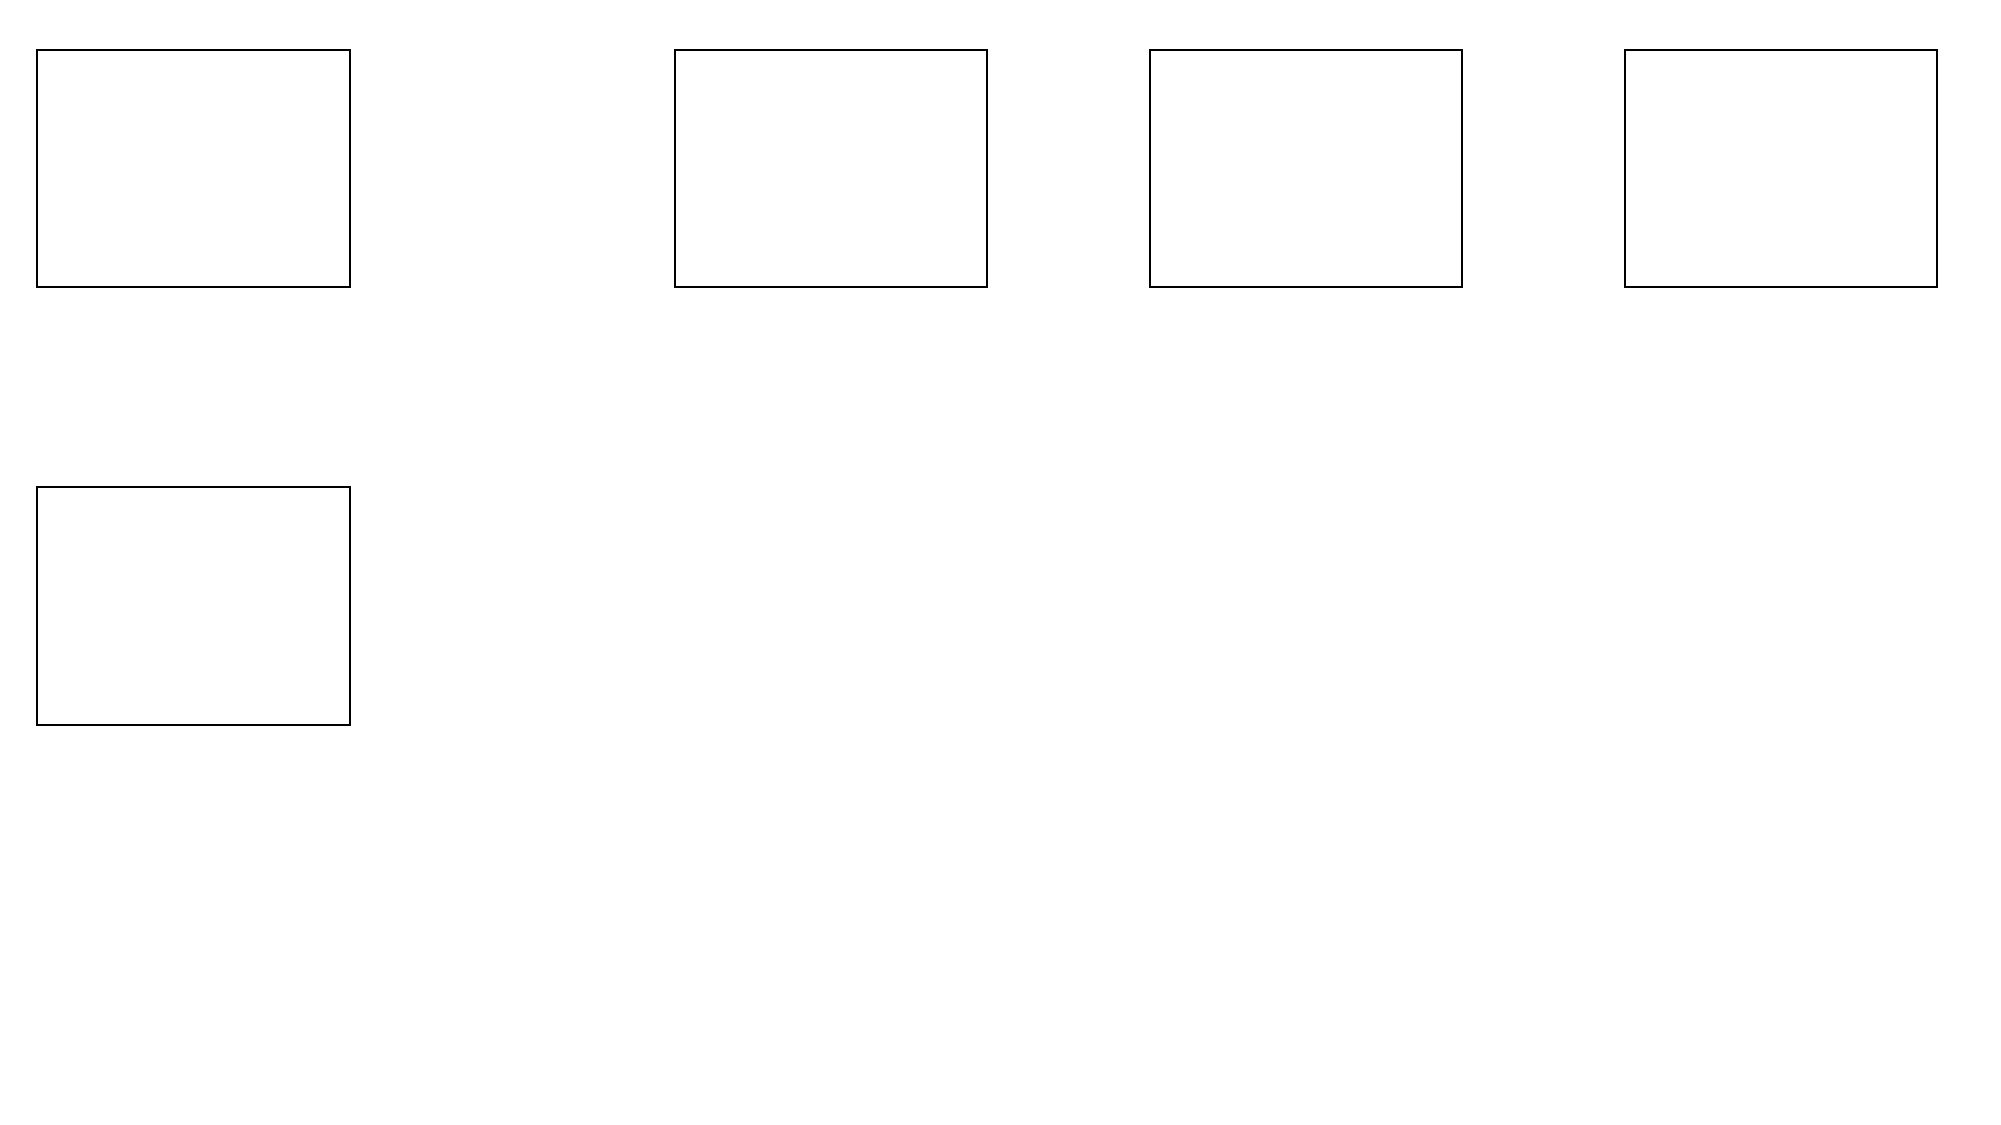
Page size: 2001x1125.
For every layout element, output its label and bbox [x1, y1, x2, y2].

text_box [36, 49, 351, 288]
text_box [1624, 49, 1938, 288]
text_box [1149, 49, 1463, 288]
text_box [674, 49, 988, 288]
text_box [36, 486, 351, 726]
